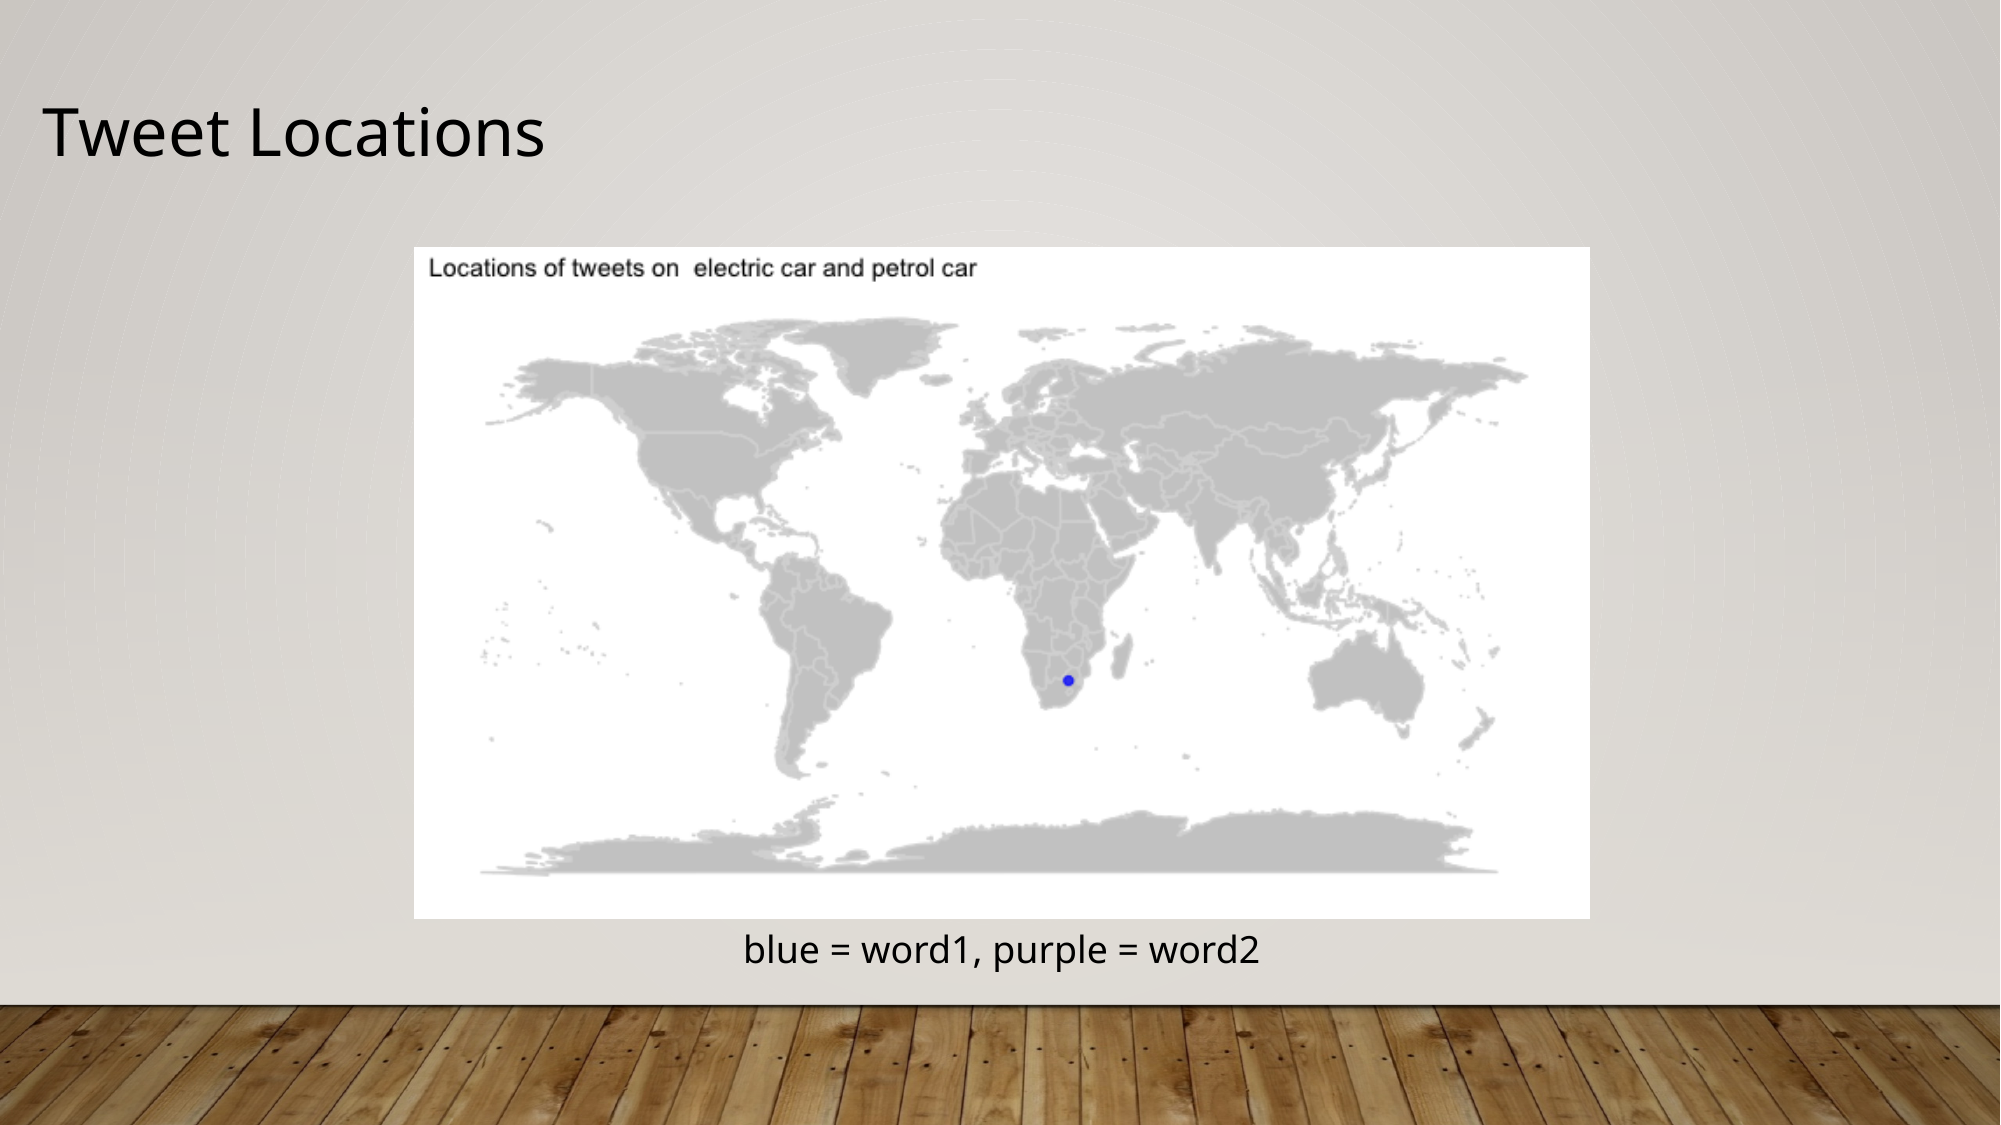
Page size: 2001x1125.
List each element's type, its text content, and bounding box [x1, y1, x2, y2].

text_box blue = word1, purple = word2 [27, 918, 1977, 1003]
picture [0, 1005, 2000, 1125]
title Tweet Locations [27, 90, 1980, 182]
picture [414, 247, 1590, 919]
